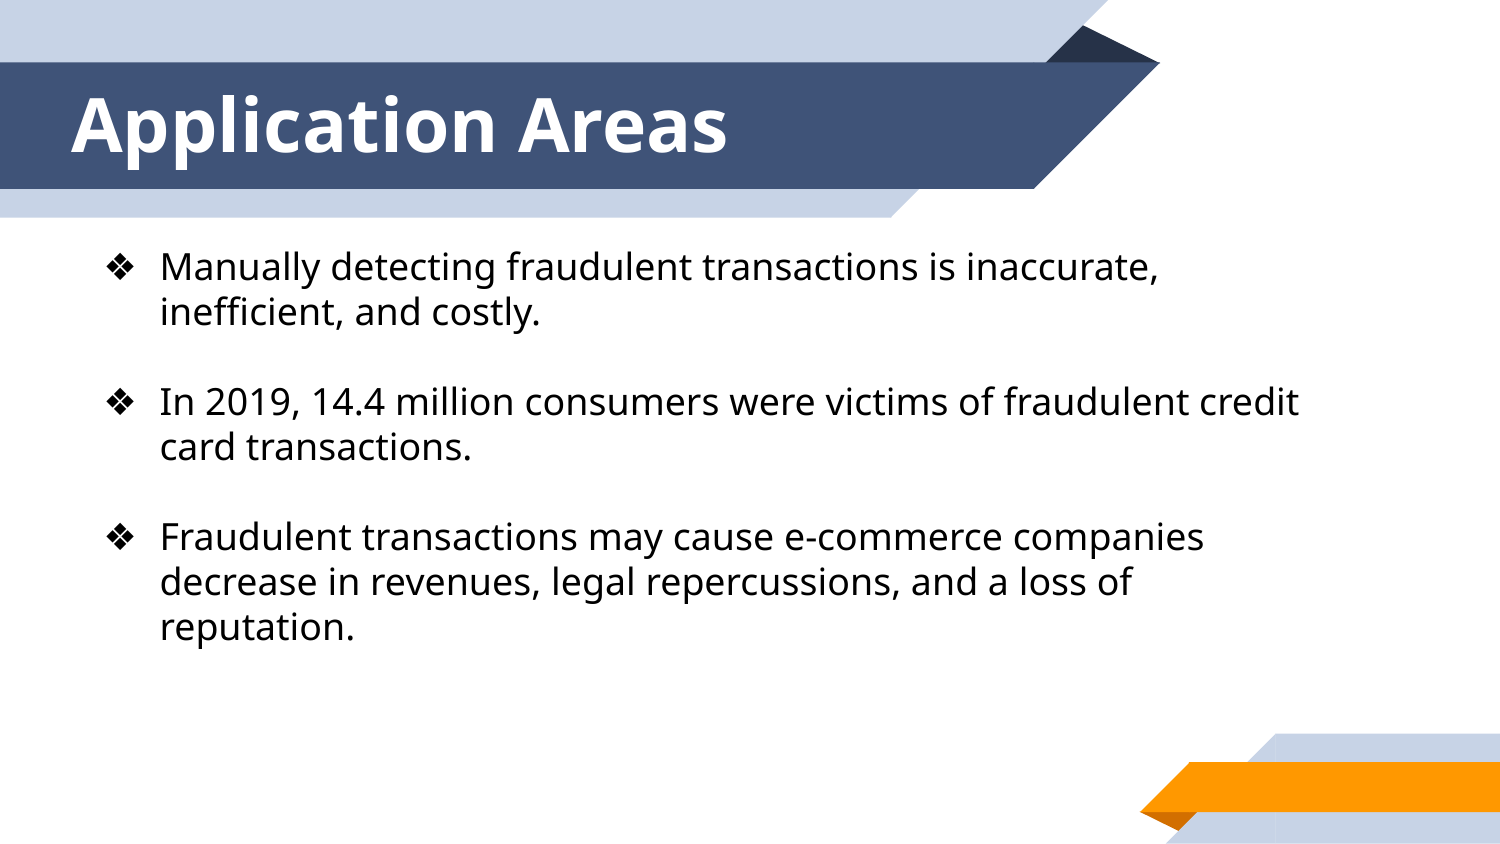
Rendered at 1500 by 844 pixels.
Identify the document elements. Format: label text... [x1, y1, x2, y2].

text_box Manually detecting fraudulent transactions is inaccurate, inefficient, and costly. In 2019, 14.4 million consumers were victims of fraudulent credit card transactions. Fraudulent transactions may cause e-commerce companies decrease in revenues, legal repercussions, and a loss of reputation. [69, 228, 1342, 827]
title Application Areas [56, 84, 958, 210]
